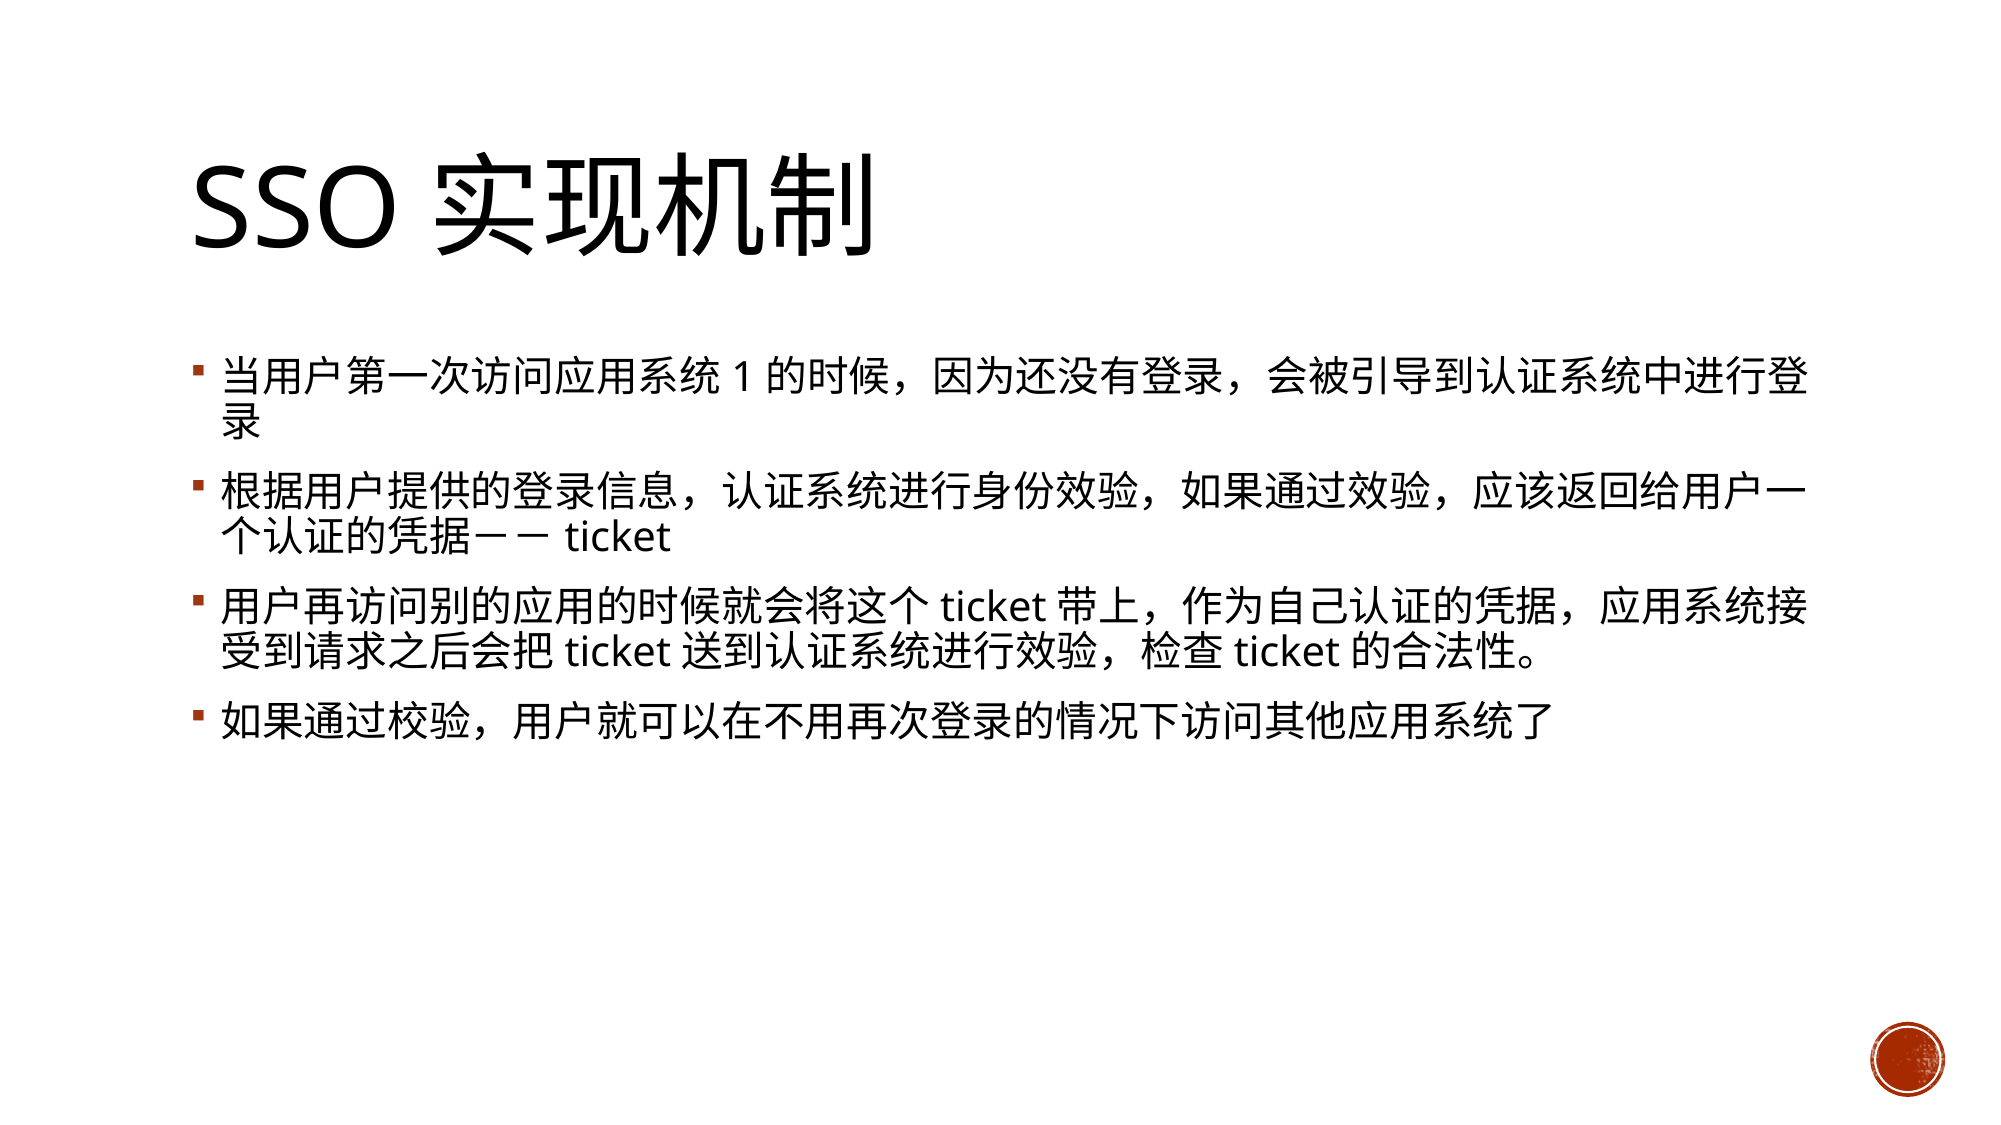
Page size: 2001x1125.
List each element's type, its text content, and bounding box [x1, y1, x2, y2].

title SSO实现机制 [175, 79, 1826, 344]
list 当用户第一次访问应用系统1的时候，因为还没有登录，会被引导到认证系统中进行登录 根据用户提供的登录信息，认证系统进行身份效验，如果通过效验，应该返回给用户一个认证的凭据－－ticket 用户再访问别的应用的时候就会将这个ticket带上，作为自己认证的凭据，应用系统接受到请求之后会把ticket送到认证系统进行效验，检查ticket的合法性。 如果通过校验，用户就可以在不用再次登录的情况下访问其他应用系统了 [175, 348, 1826, 1013]
